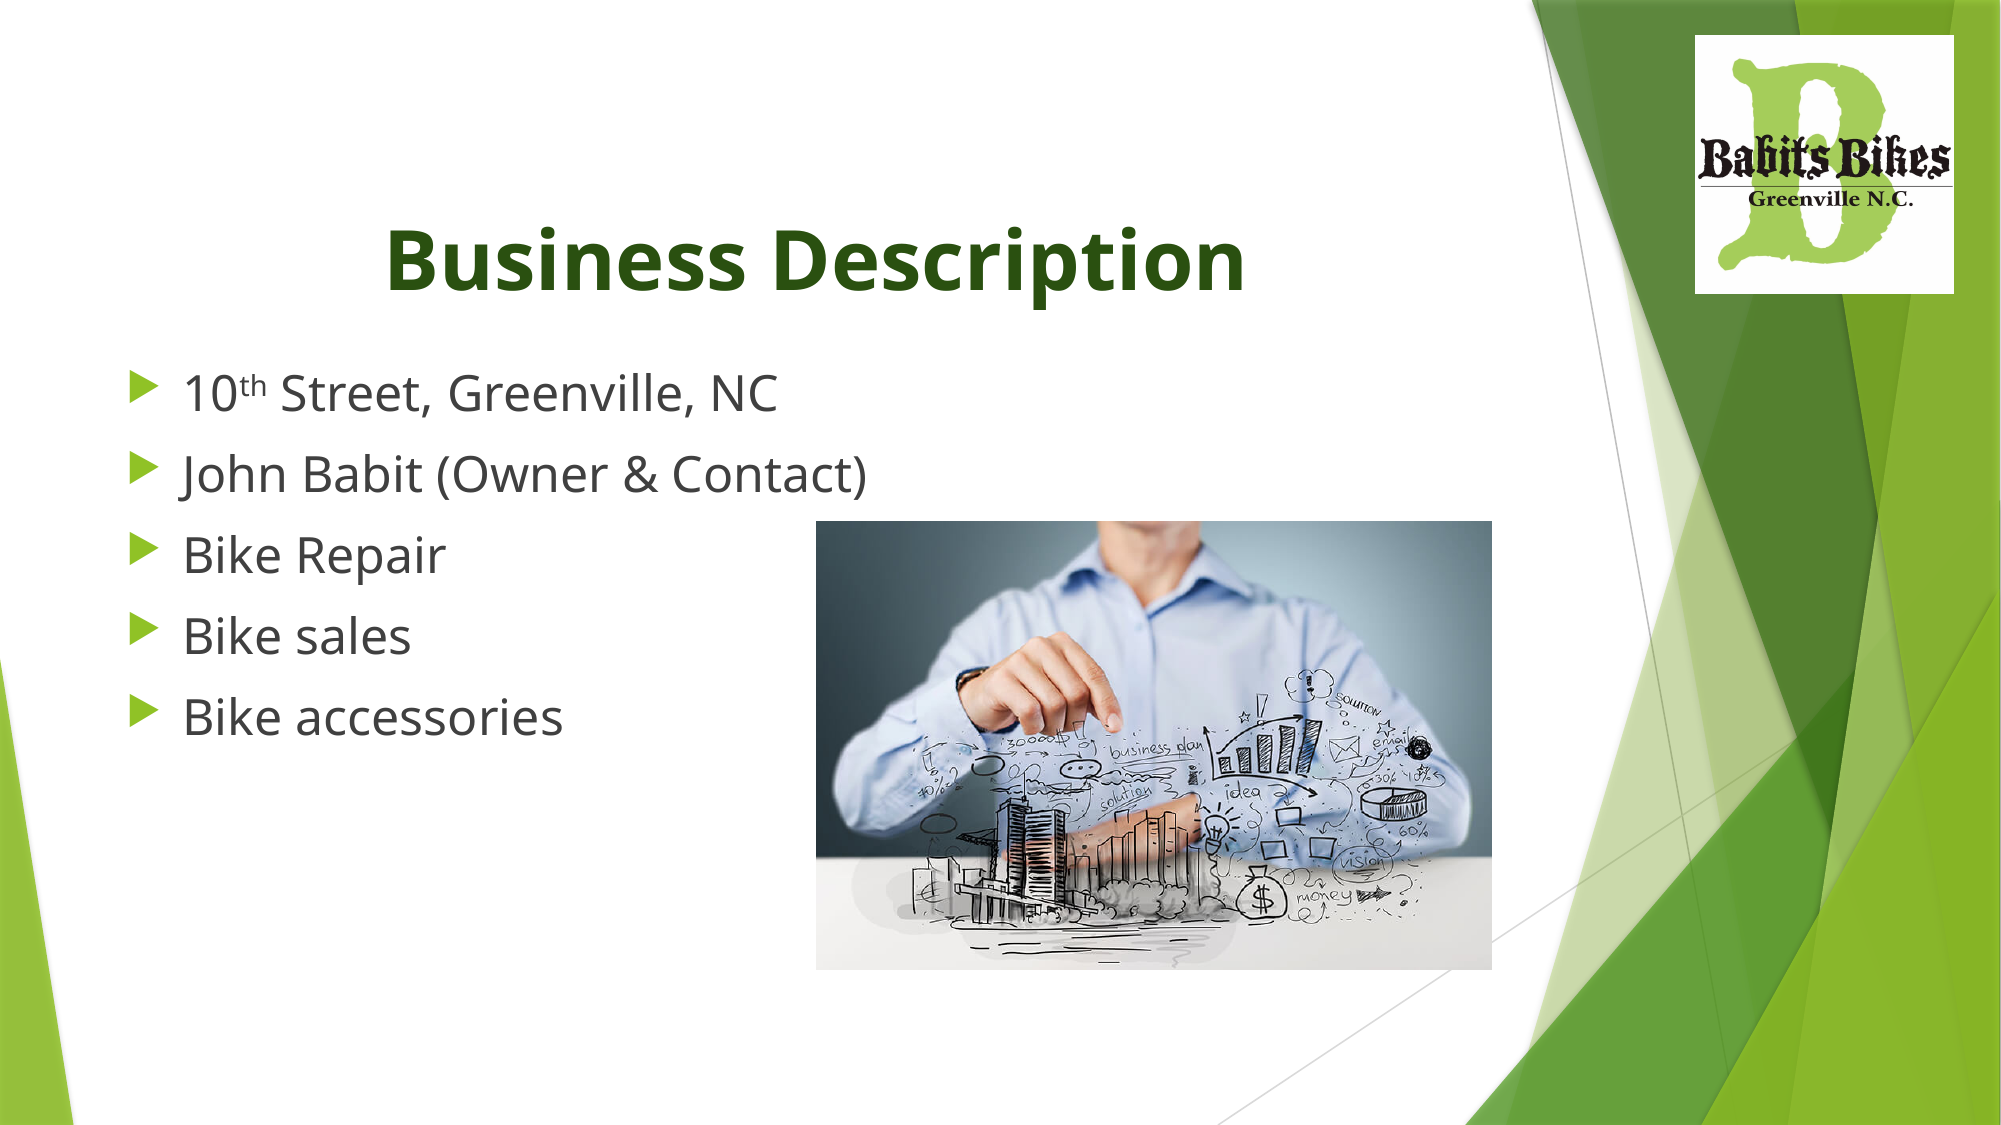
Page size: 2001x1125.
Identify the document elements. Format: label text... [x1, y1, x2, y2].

picture [815, 521, 1492, 970]
list 10th Street, Greenville, NC John Babit (Owner & Contact) Bike Repair Bike sales Bike accessories [111, 354, 1522, 992]
title Business Description [111, 99, 1522, 317]
picture [1694, 34, 1954, 294]
